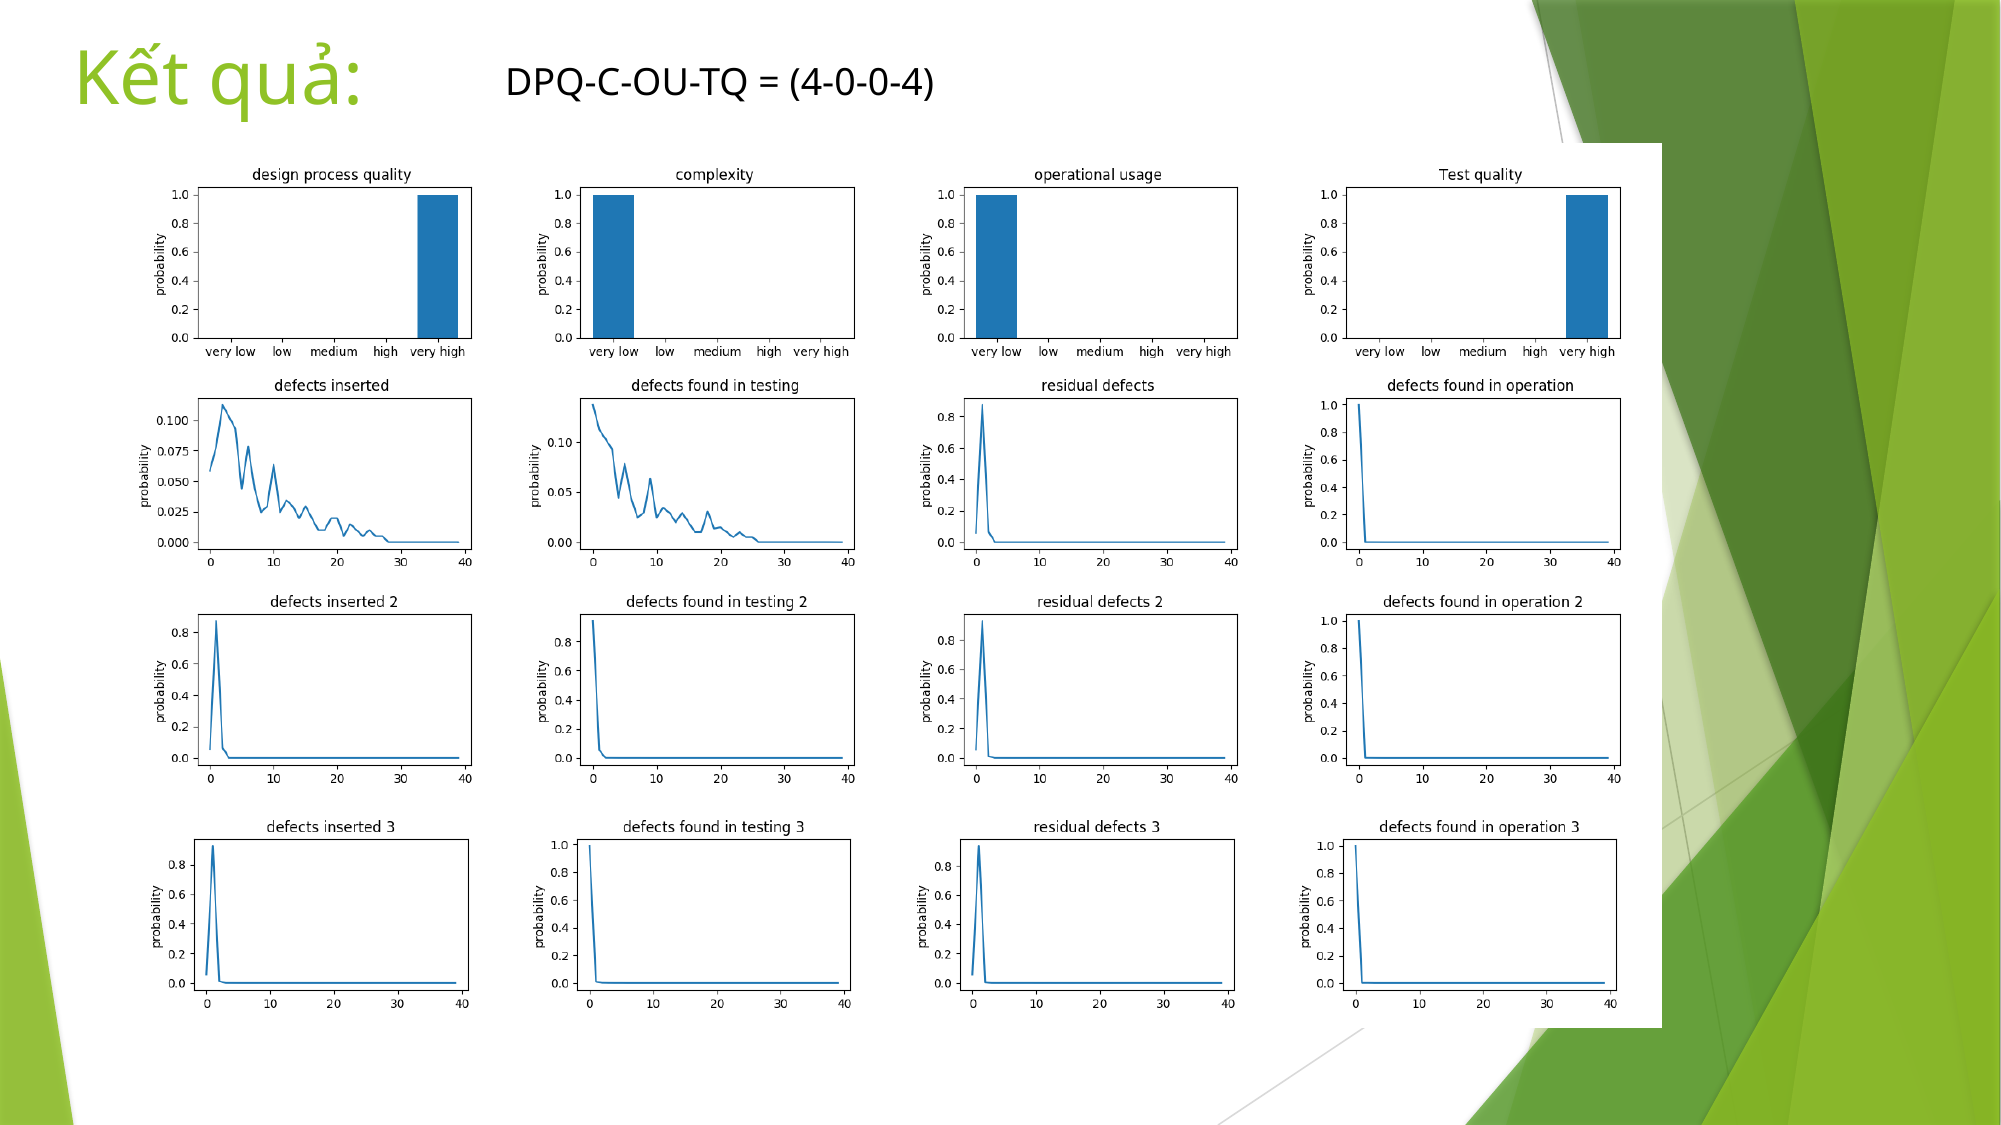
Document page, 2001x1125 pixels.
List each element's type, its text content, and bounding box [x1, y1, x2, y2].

title Kết quả: [58, 22, 1469, 239]
text_box DPQ-C-OU-TQ = (4-0-0-4) [392, 50, 1048, 111]
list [118, 143, 1663, 1029]
